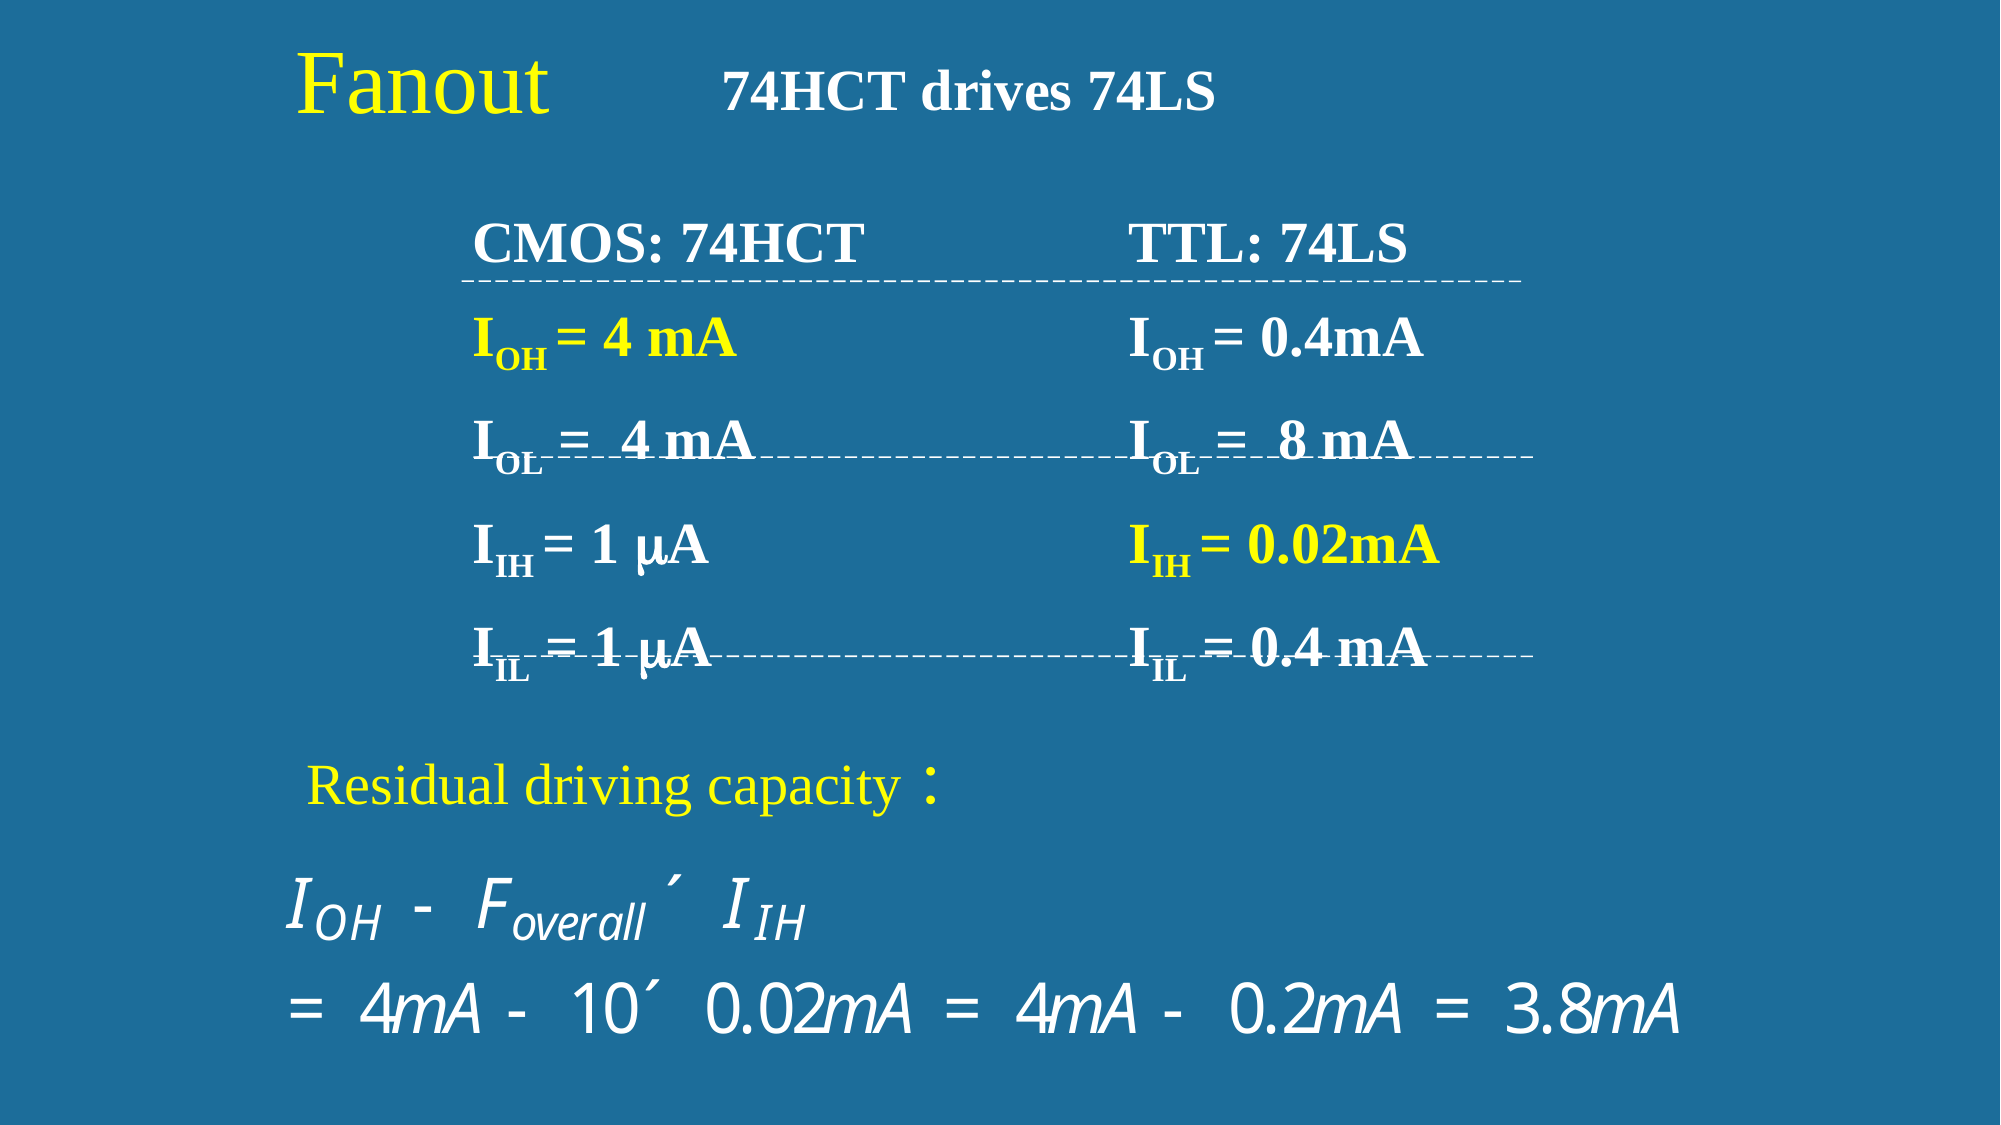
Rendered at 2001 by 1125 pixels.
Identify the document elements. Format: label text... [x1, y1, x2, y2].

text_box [279, 849, 1706, 1049]
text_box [448, 175, 1537, 657]
text_box Residual driving capacity： [291, 738, 1083, 824]
text_box Fanout [280, 15, 1556, 140]
